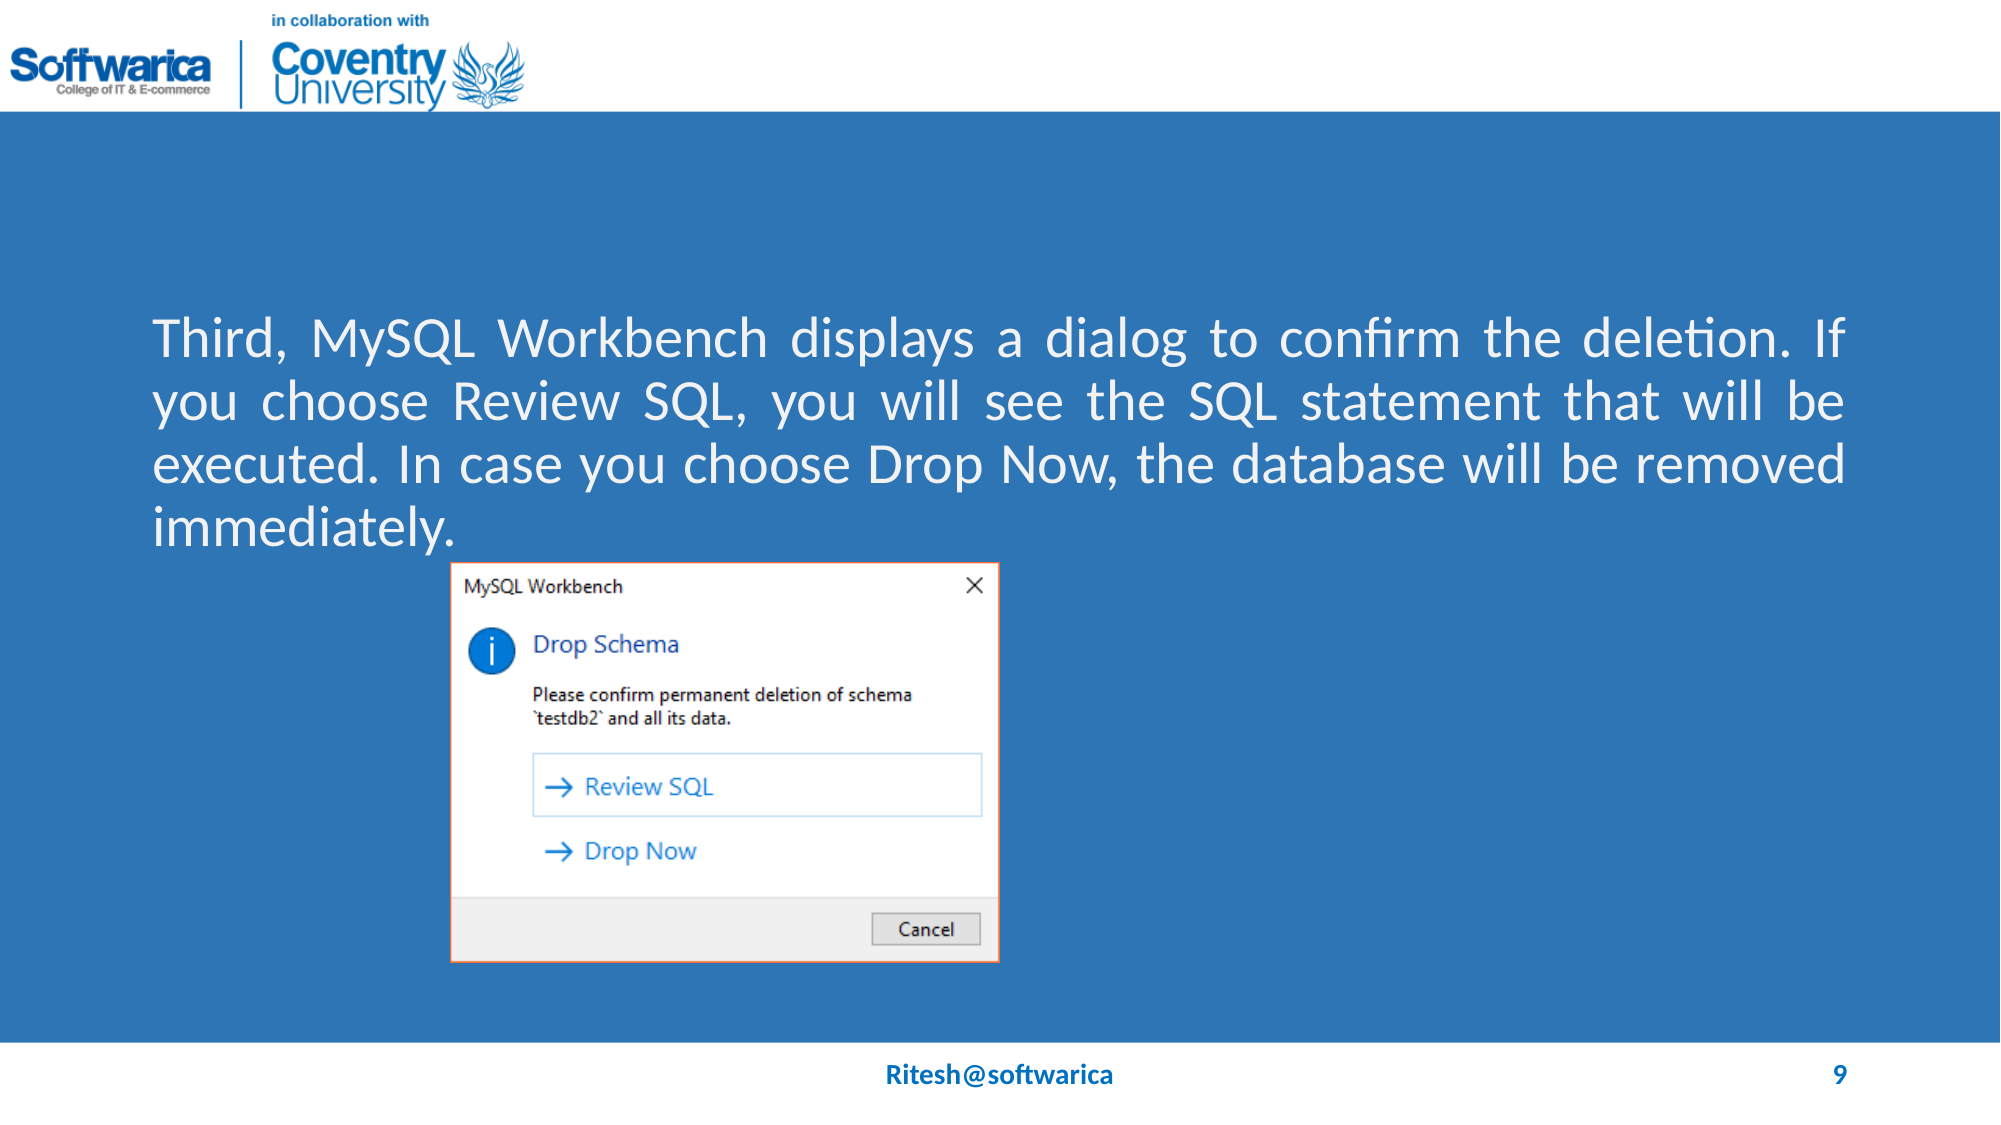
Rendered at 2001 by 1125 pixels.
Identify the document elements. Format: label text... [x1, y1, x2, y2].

footer Ritesh@softwarica [662, 1042, 1338, 1103]
picture [10, 14, 525, 112]
picture [449, 562, 1000, 963]
list Third, MySQL Workbench displays a dialog to confirm the deletion. If you choose Review SQL, you will see the SQL statement that will be executed. In case you choose Drop Now, the database will be removed immediately. [137, 299, 1863, 1014]
slide_number 9 [1412, 1042, 1863, 1103]
